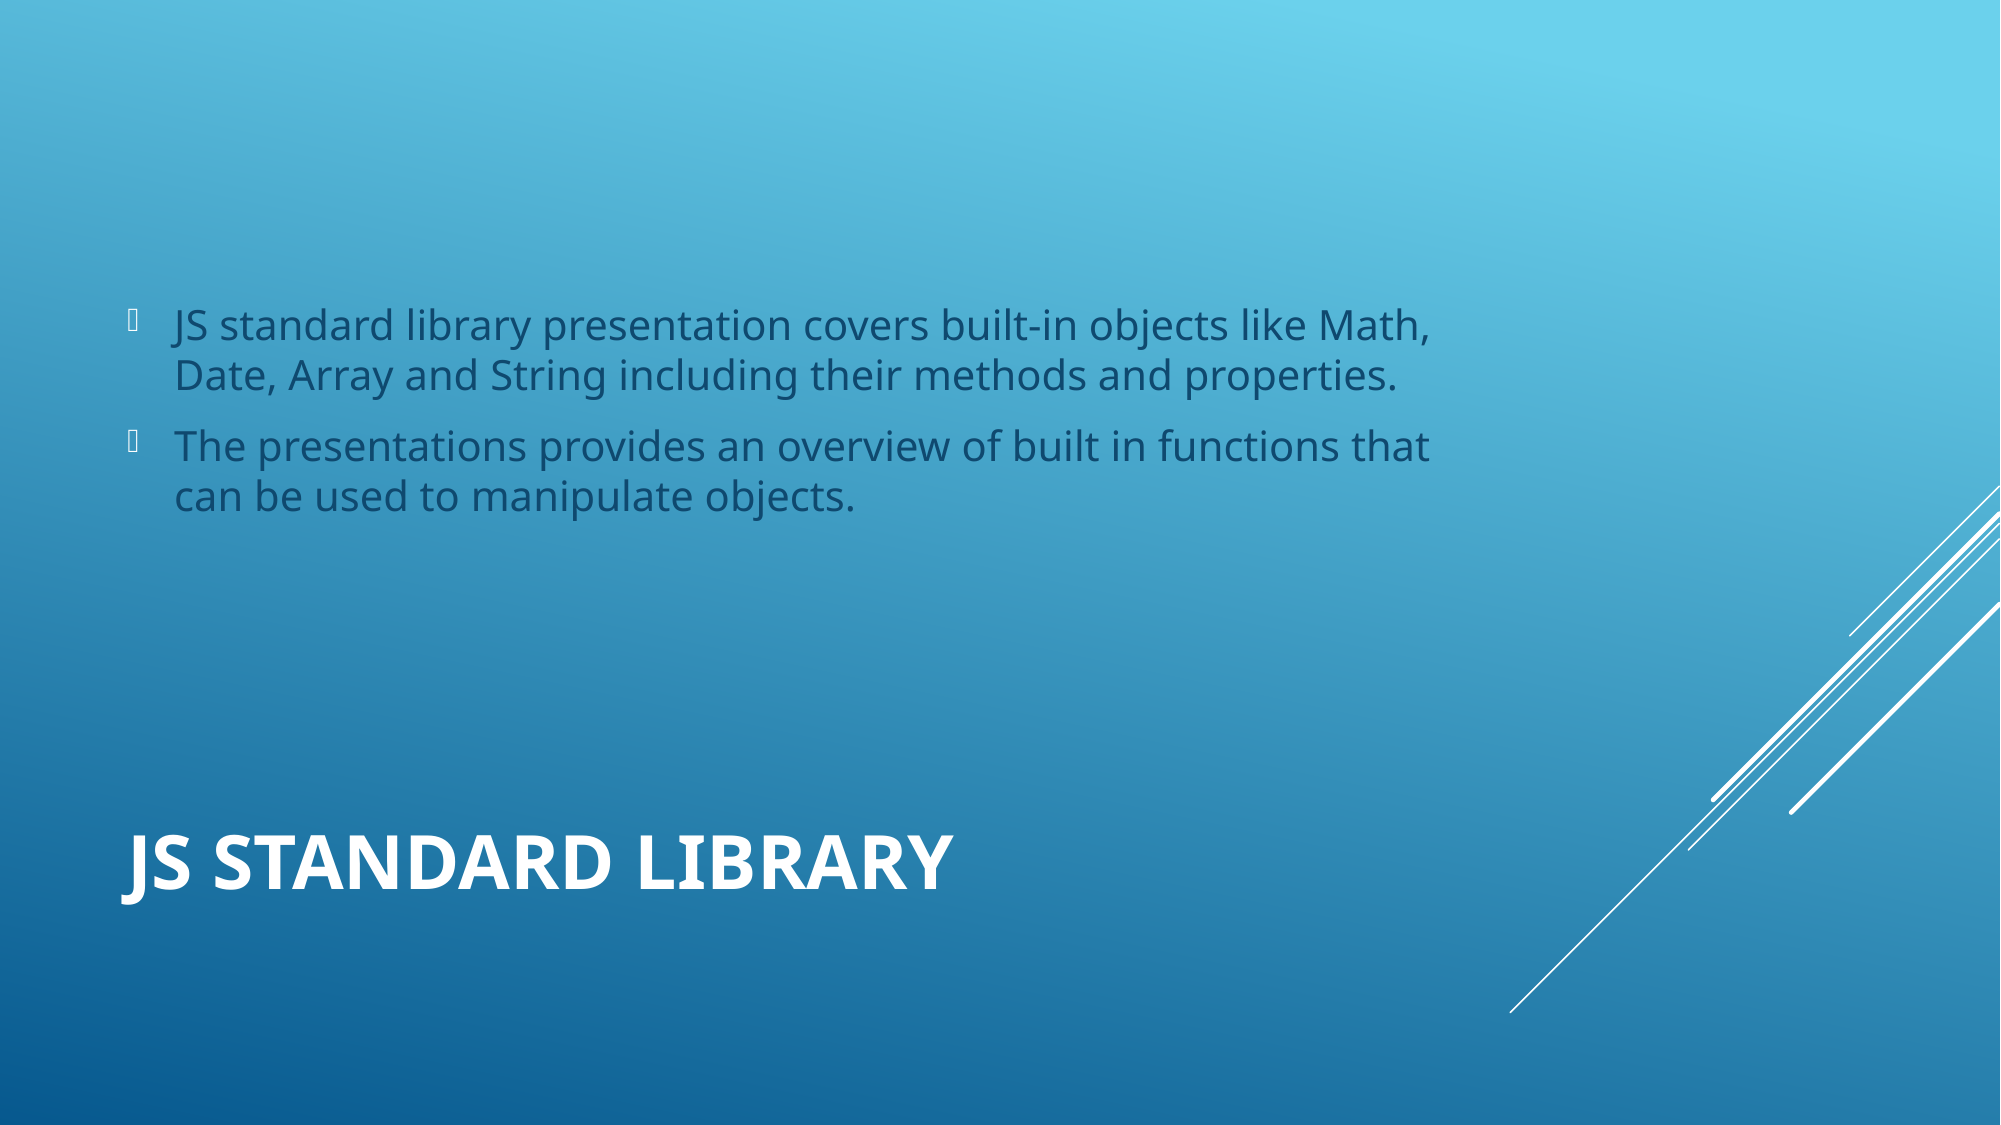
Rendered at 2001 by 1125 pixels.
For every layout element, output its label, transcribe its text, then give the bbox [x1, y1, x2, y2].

list JS standard library presentation covers built-in objects like Math, Date, Array and String including their methods and properties. The presentations provides an overview of built in functions that can be used to manipulate objects. [112, 112, 1513, 706]
title JS standard library [112, 736, 1513, 984]
